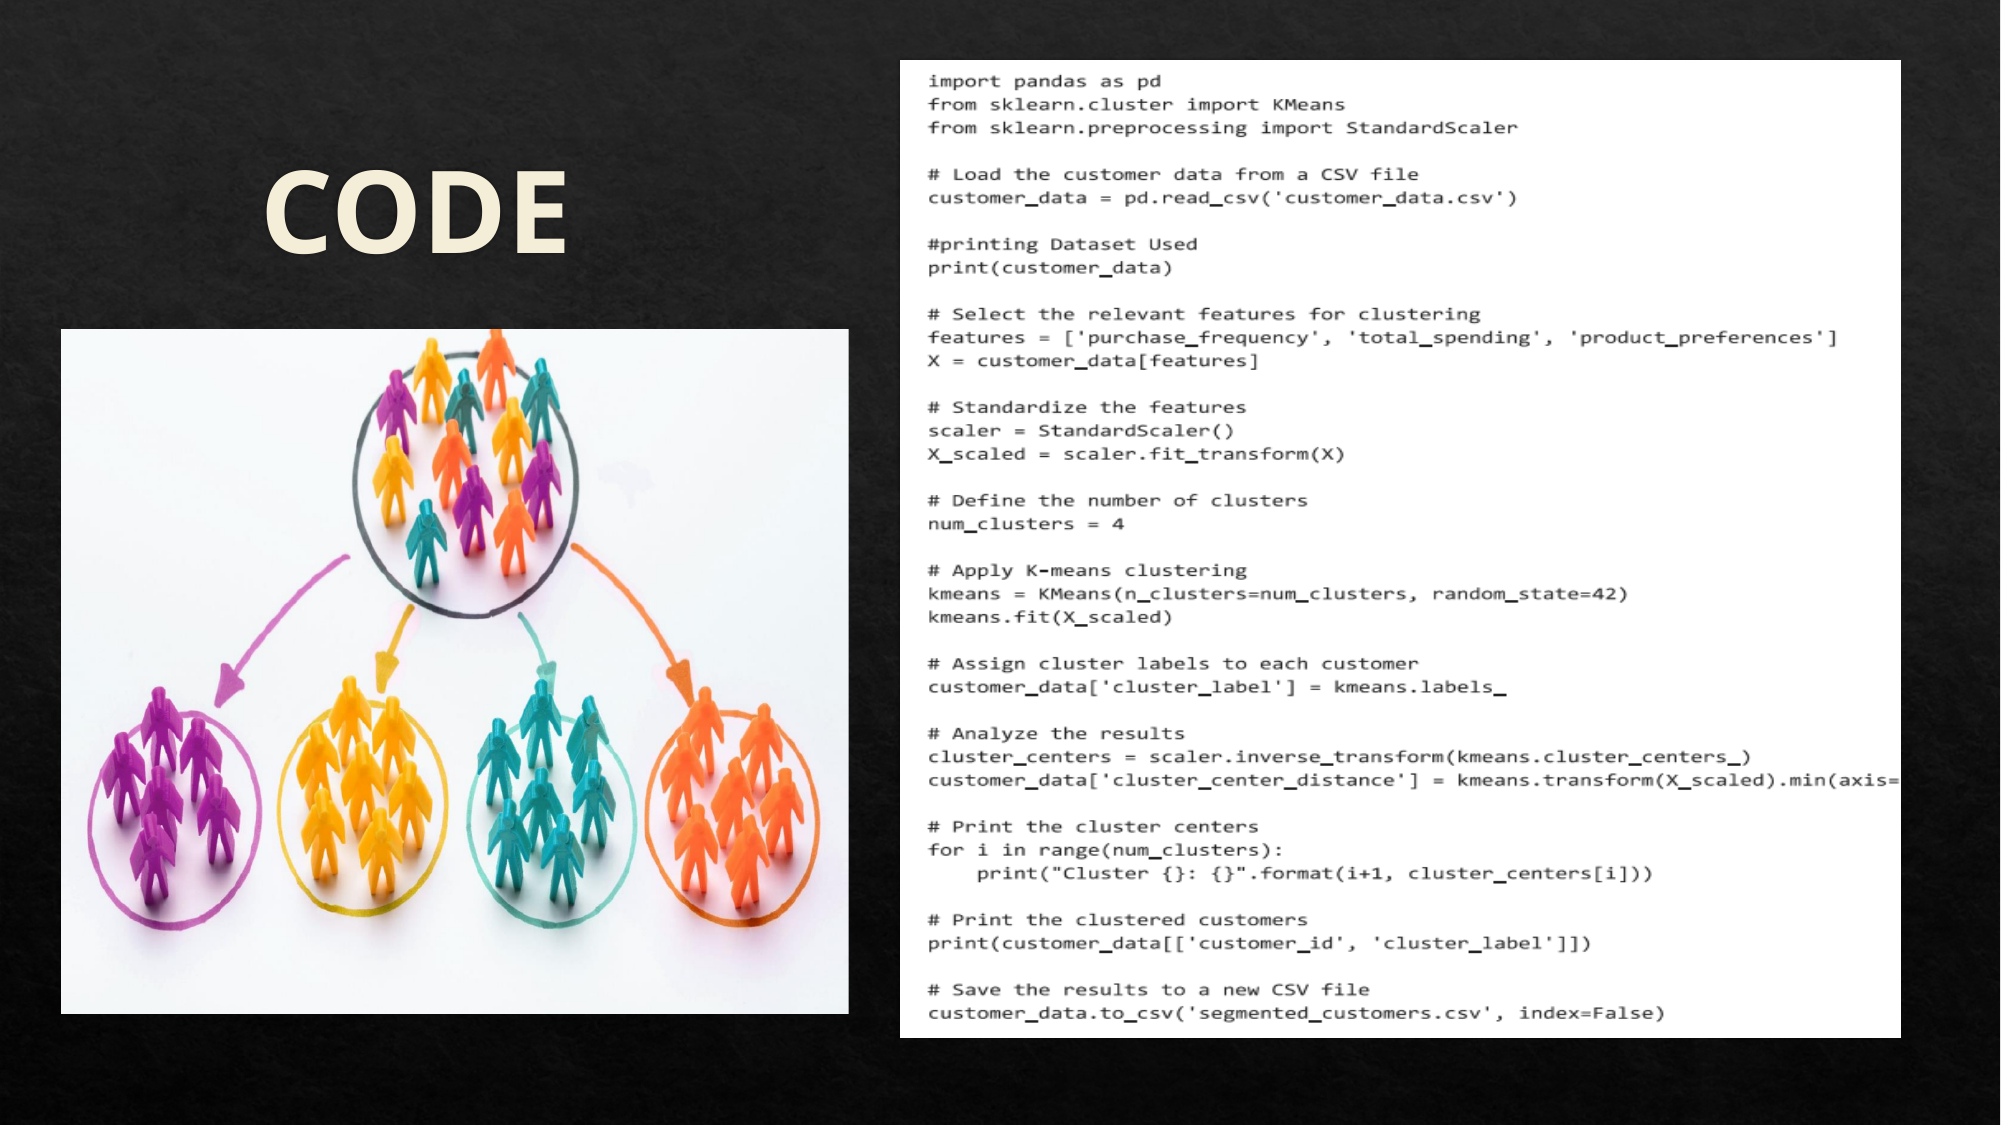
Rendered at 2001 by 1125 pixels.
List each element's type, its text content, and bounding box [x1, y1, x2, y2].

picture [60, 329, 849, 1015]
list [899, 60, 1901, 1038]
title CODE [139, 125, 693, 308]
